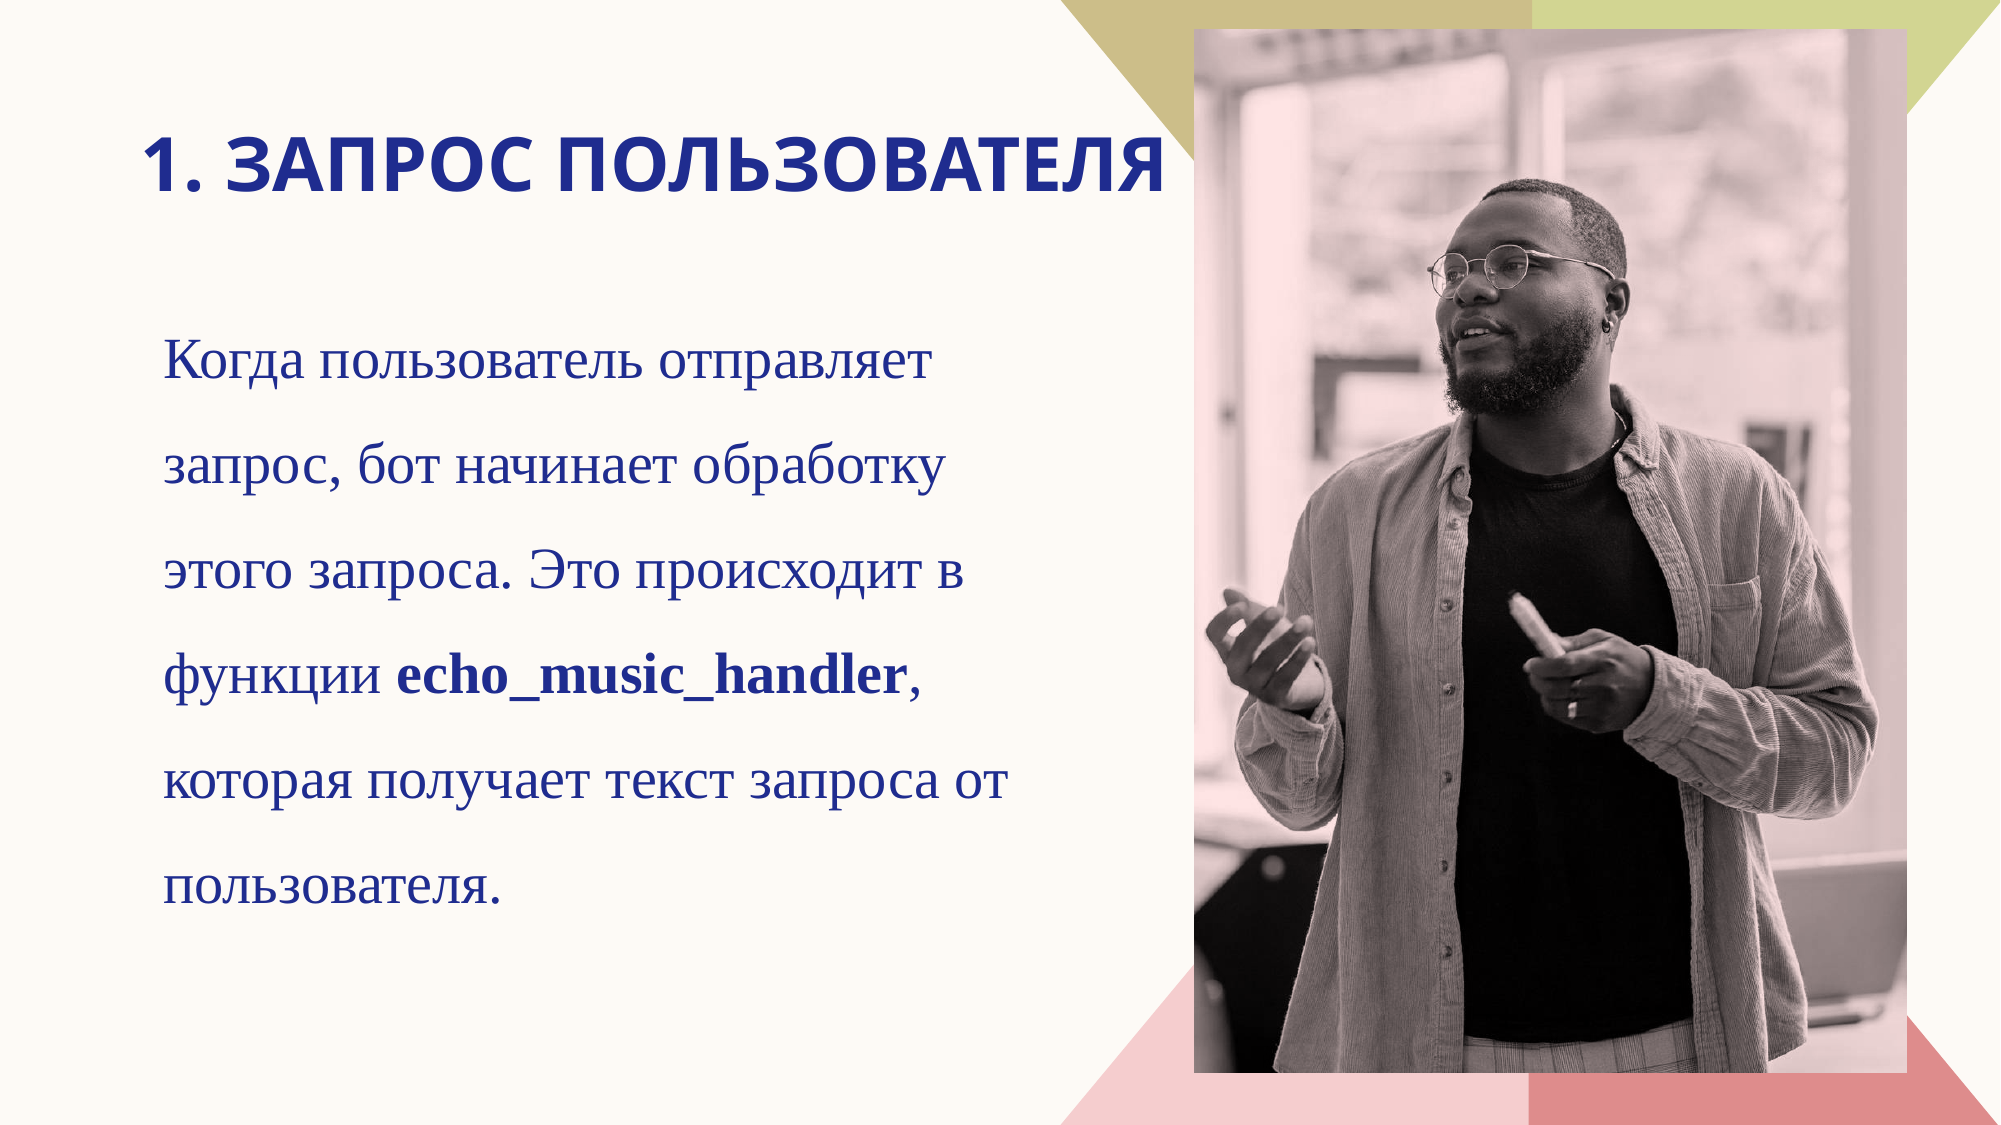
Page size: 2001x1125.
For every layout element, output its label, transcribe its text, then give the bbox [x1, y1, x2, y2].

picture [1194, 29, 1907, 1073]
title 1. Запрос пользователя [125, 98, 1194, 207]
list Когда пользователь отправляет запрос, бот начинает обработку этого запроса. Это происходит в функции echo_music_handler, которая получает текст запроса от пользователя. [148, 285, 1068, 840]
